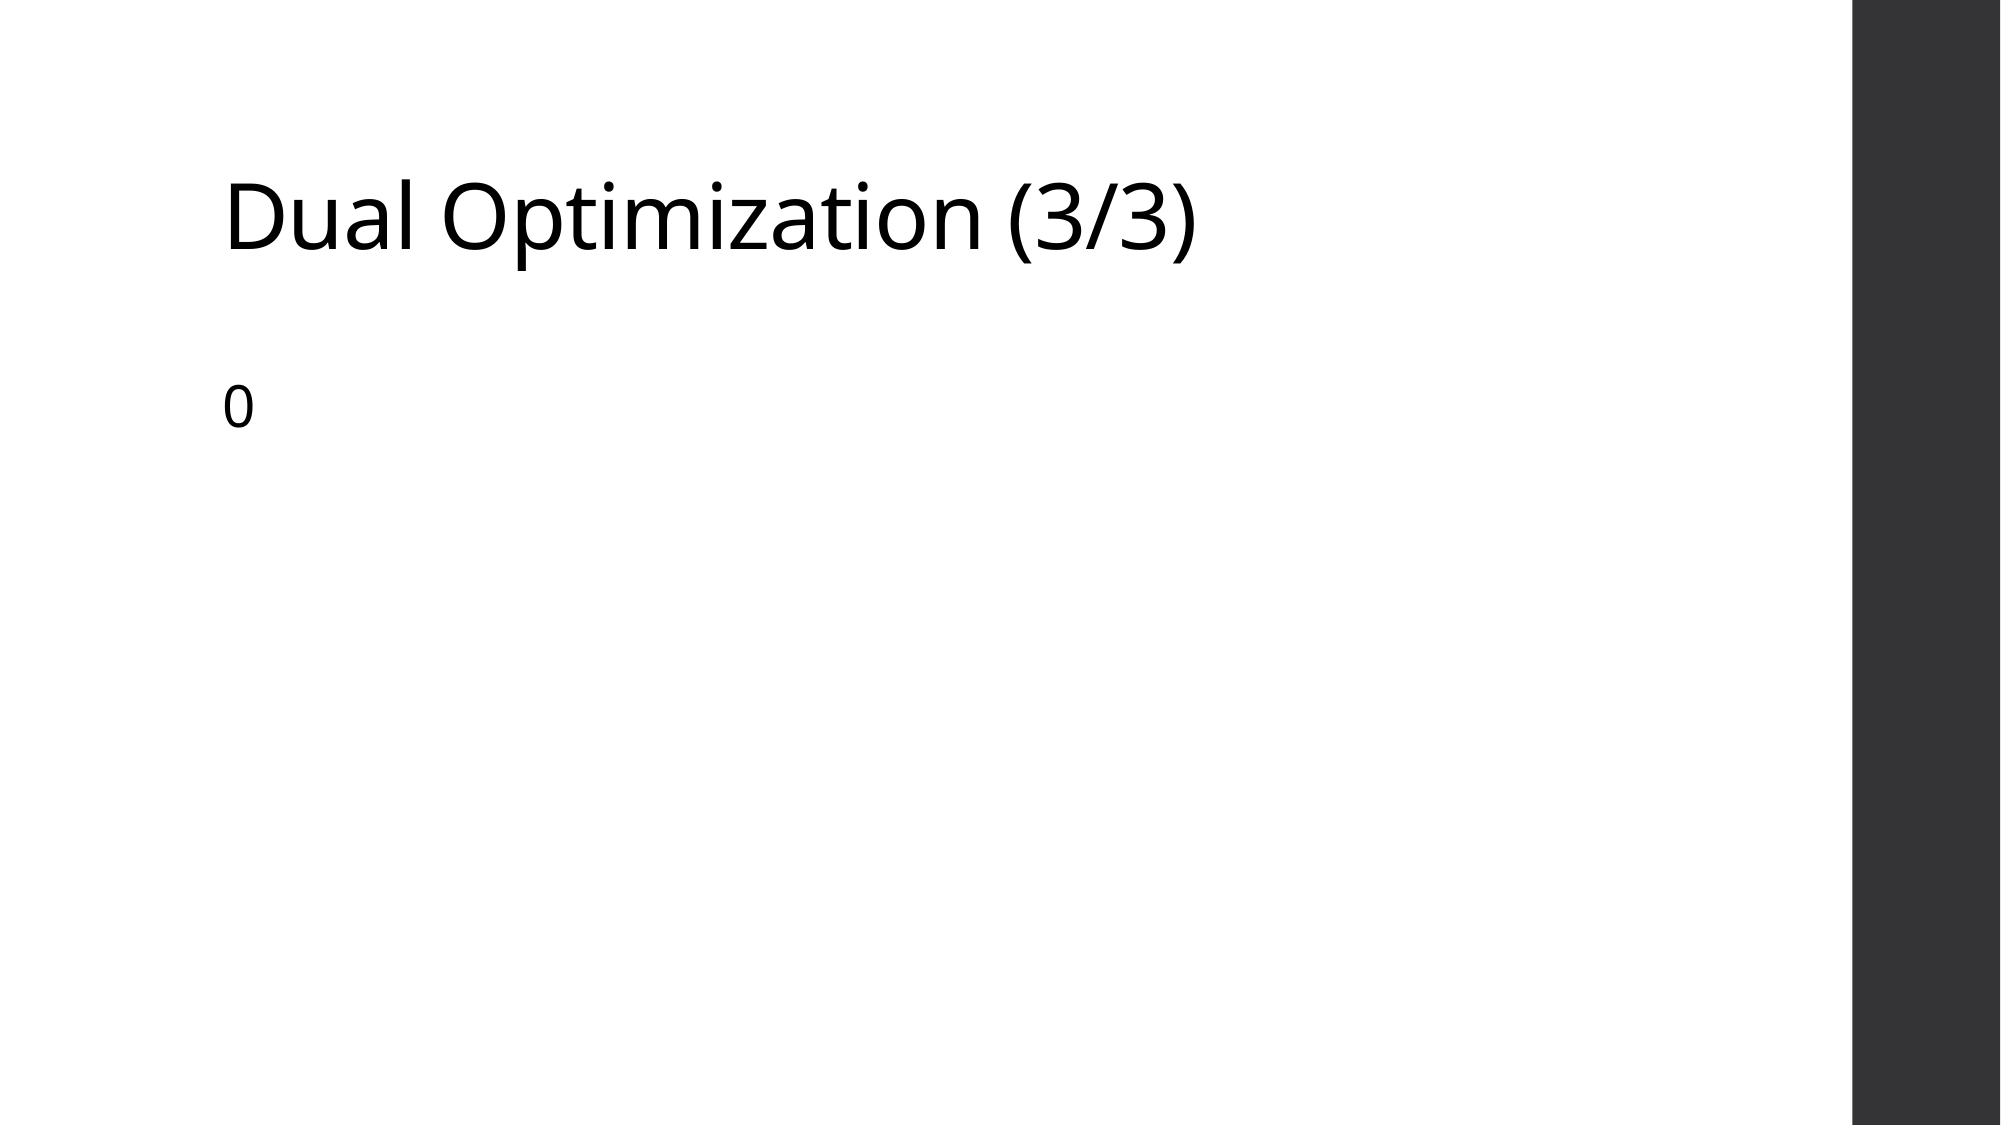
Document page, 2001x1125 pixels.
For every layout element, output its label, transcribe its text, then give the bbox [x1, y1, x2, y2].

title Dual Optimization (3/3) [206, 60, 1797, 278]
